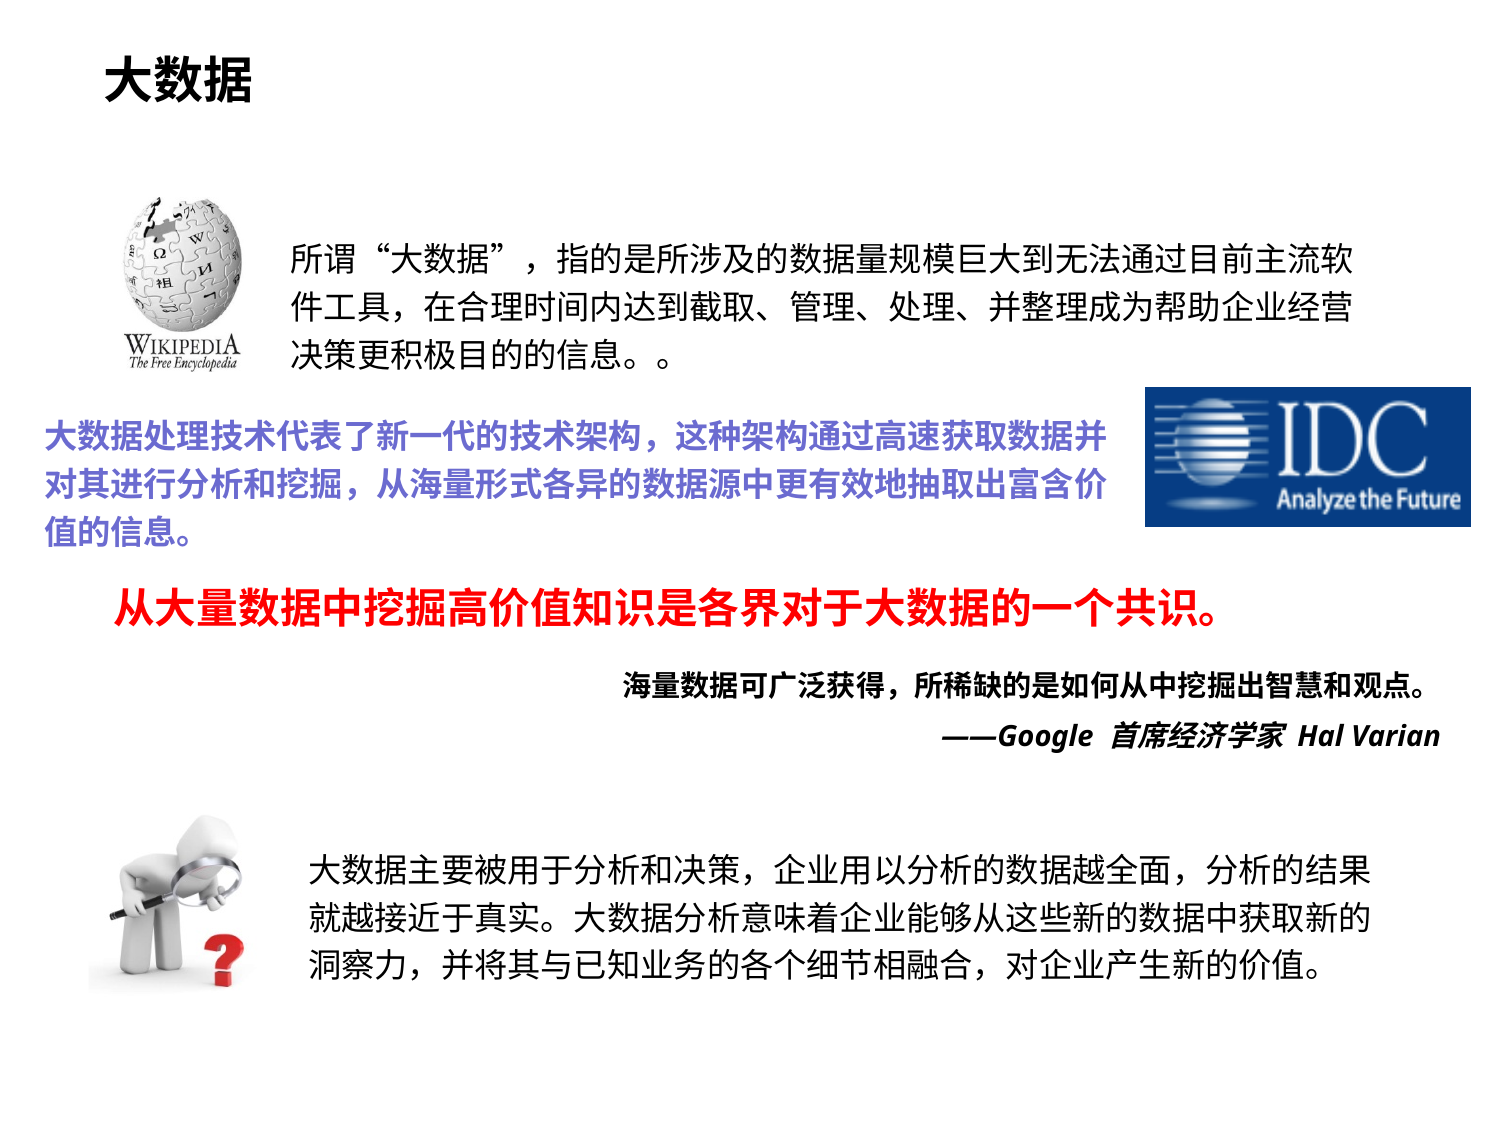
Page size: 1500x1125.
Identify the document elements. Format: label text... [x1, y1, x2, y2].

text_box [29, 197, 1471, 995]
title 大数据 [88, 23, 1165, 134]
picture [88, 809, 272, 1018]
